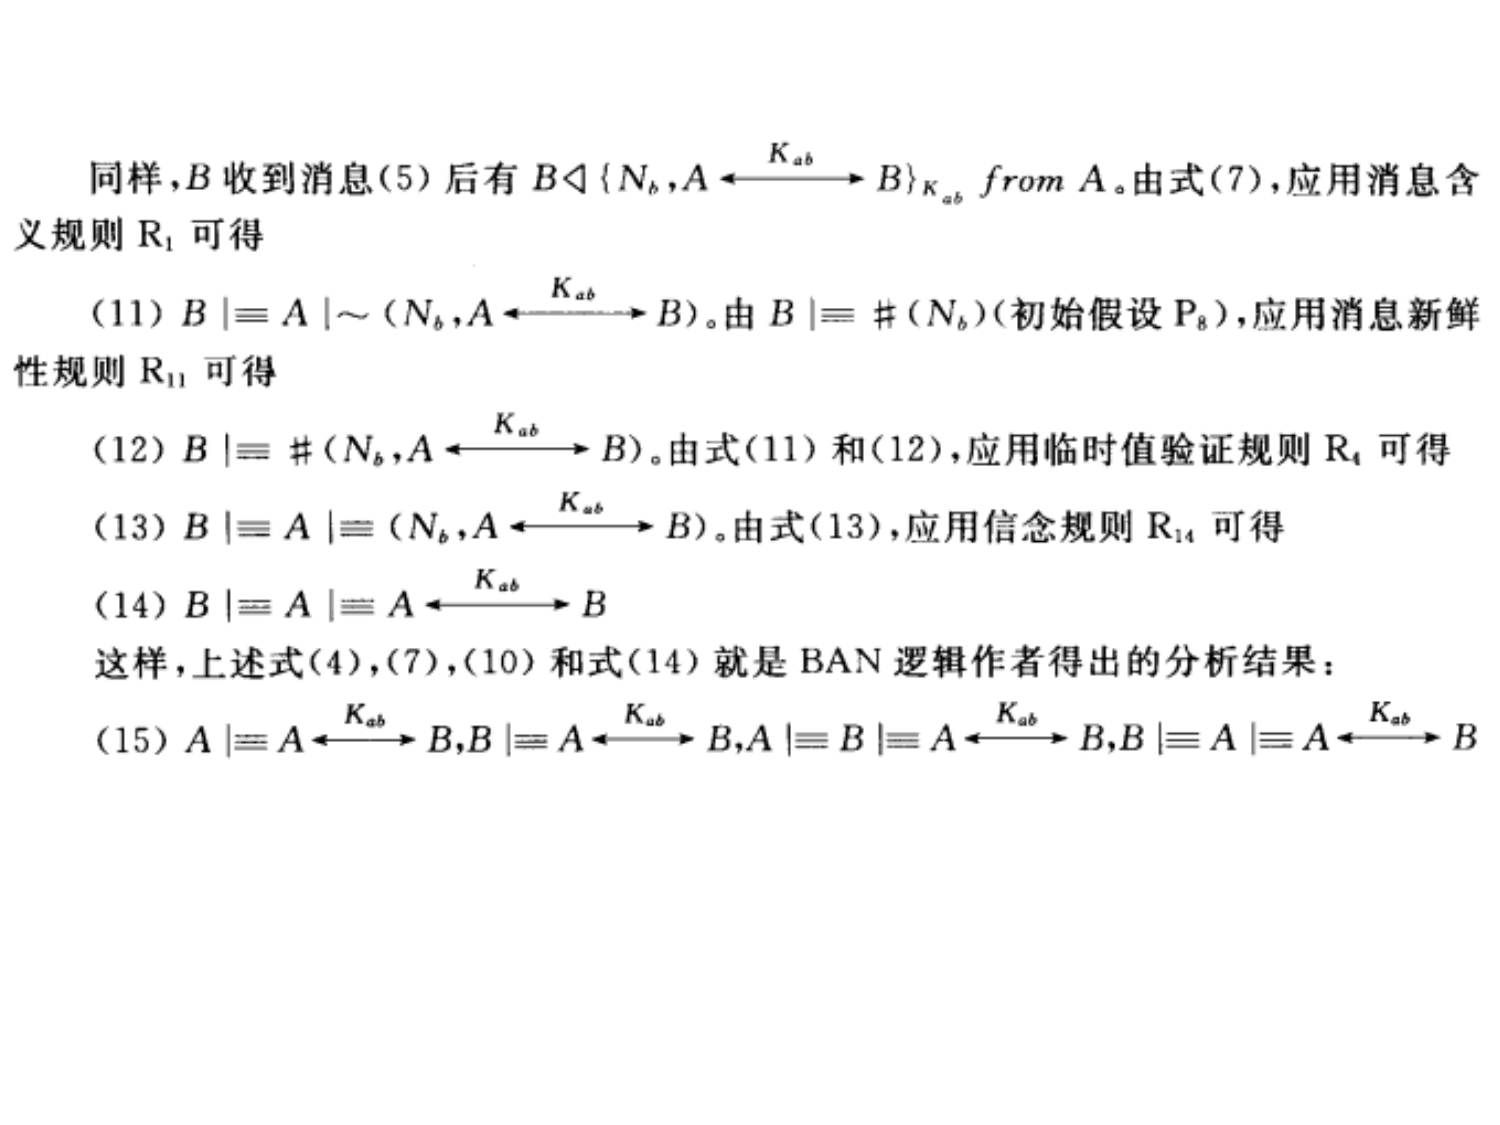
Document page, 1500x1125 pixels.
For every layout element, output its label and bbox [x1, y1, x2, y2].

picture [0, 136, 1497, 764]
